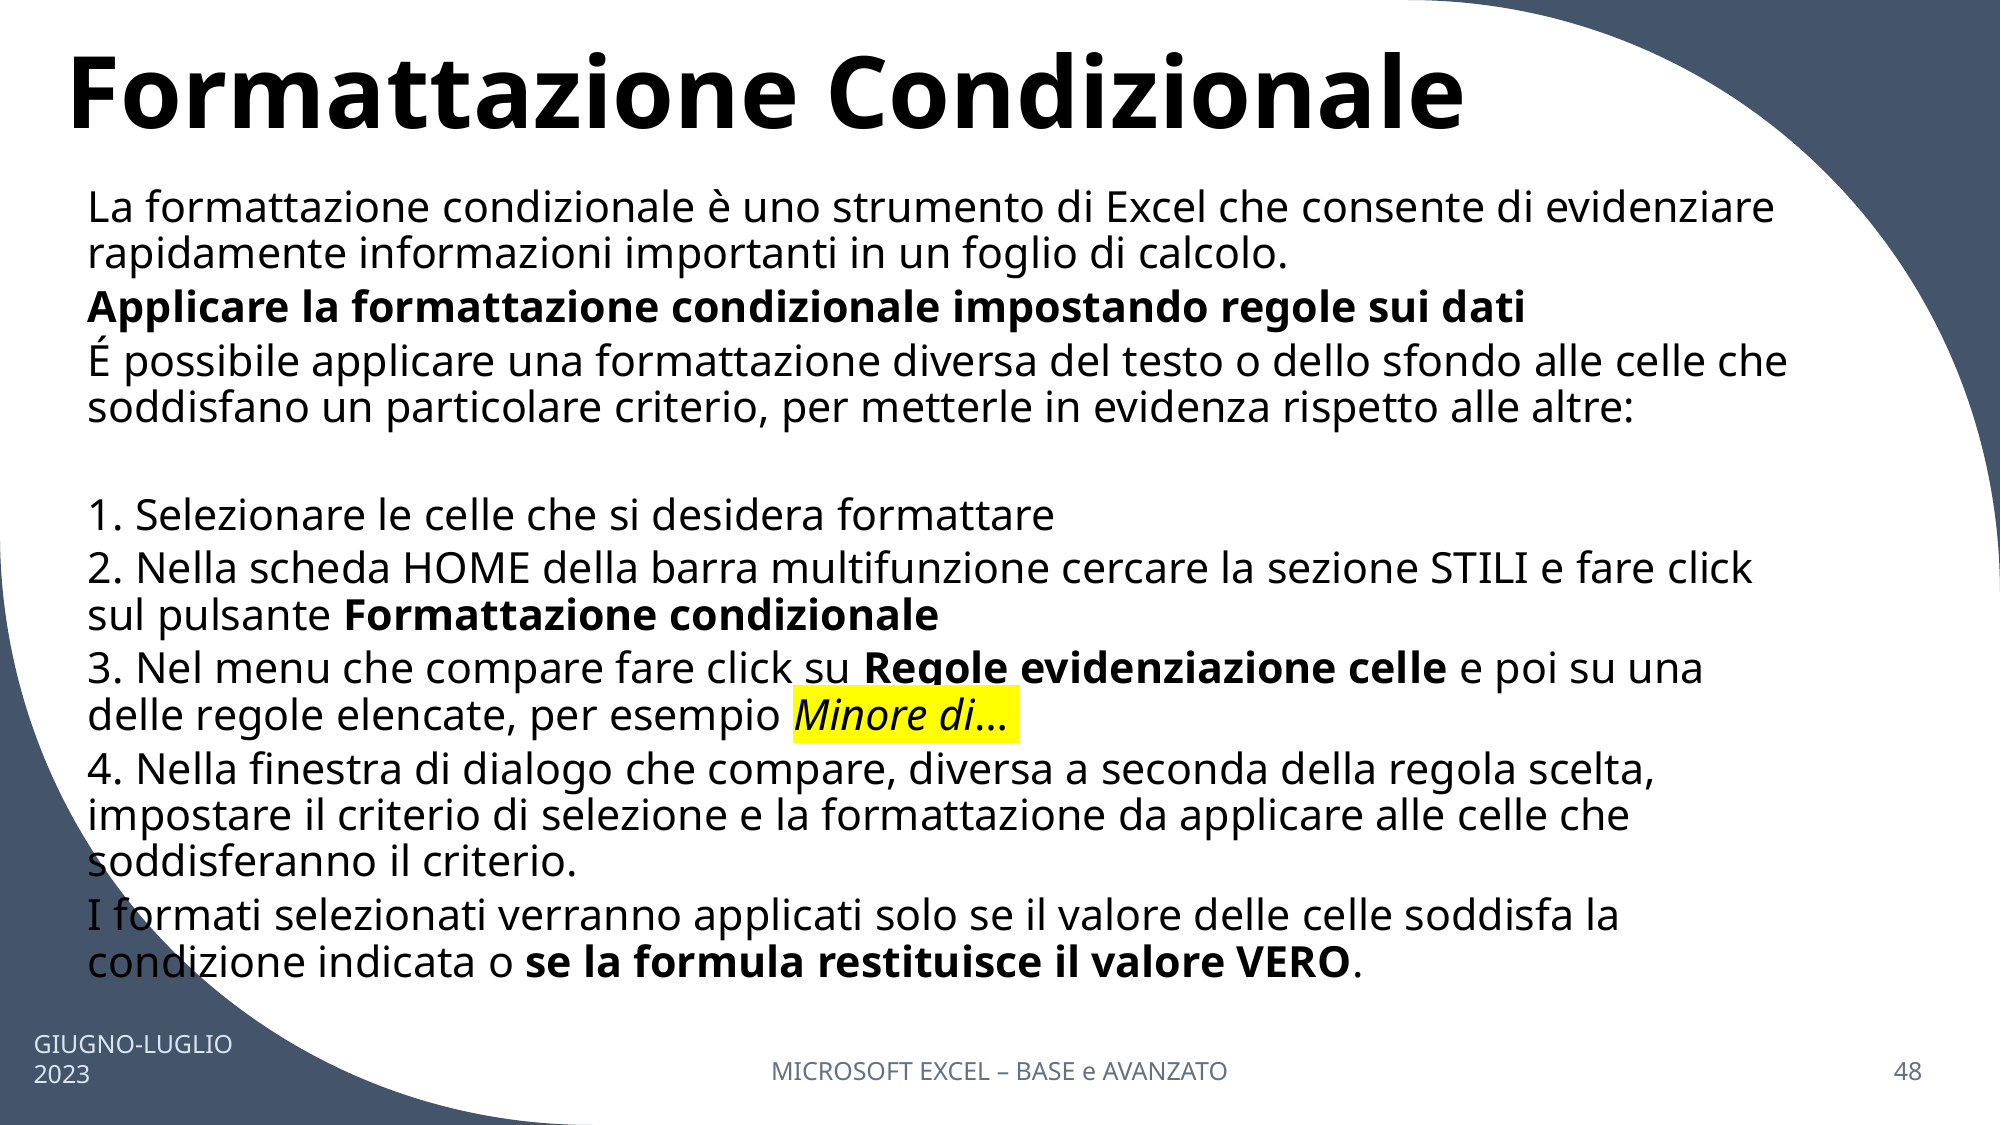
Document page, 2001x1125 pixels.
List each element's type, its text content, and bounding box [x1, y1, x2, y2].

title Formattazione Condizionale [50, 0, 1722, 158]
footer MICROSOFT EXCEL – BASE e AVANZATO [662, 1042, 1338, 1103]
slide_number 48 [1665, 1042, 1938, 1103]
slide_number GIUGNO-LUGLIO 2023 [18, 1028, 298, 1089]
list La formattazione condizionale è uno strumento di Excel che consente di evidenziare rapidamente informazioni importanti in un foglio di calcolo. Applicare la formattazione condizionale impostando regole sui dati É possibile applicare una formattazione diversa del testo o dello sfondo alle celle che soddisfano un particolare criterio, per metterle in evidenza rispetto alle altre: 1. Selezionare le celle che si desidera formattare 2. Nella scheda HOME della barra multifunzione cercare la sezione STILI e fare click sul pulsante Formattazione condizionale 3. Nel menu che compare fare click su Regole evidenziazione celle e poi su una delle regole elencate, per esempio Minore di… 4. Nella finestra di dialogo che compare, diversa a seconda della regola scelta, impostare il criterio di selezione e la formattazione da applicare alle celle che soddisferanno il criterio. I formati selezionati verranno applicati solo se il valore delle celle soddisfa la condizione indicata o se la formula restituisce il valore VERO. [72, 178, 1818, 995]
